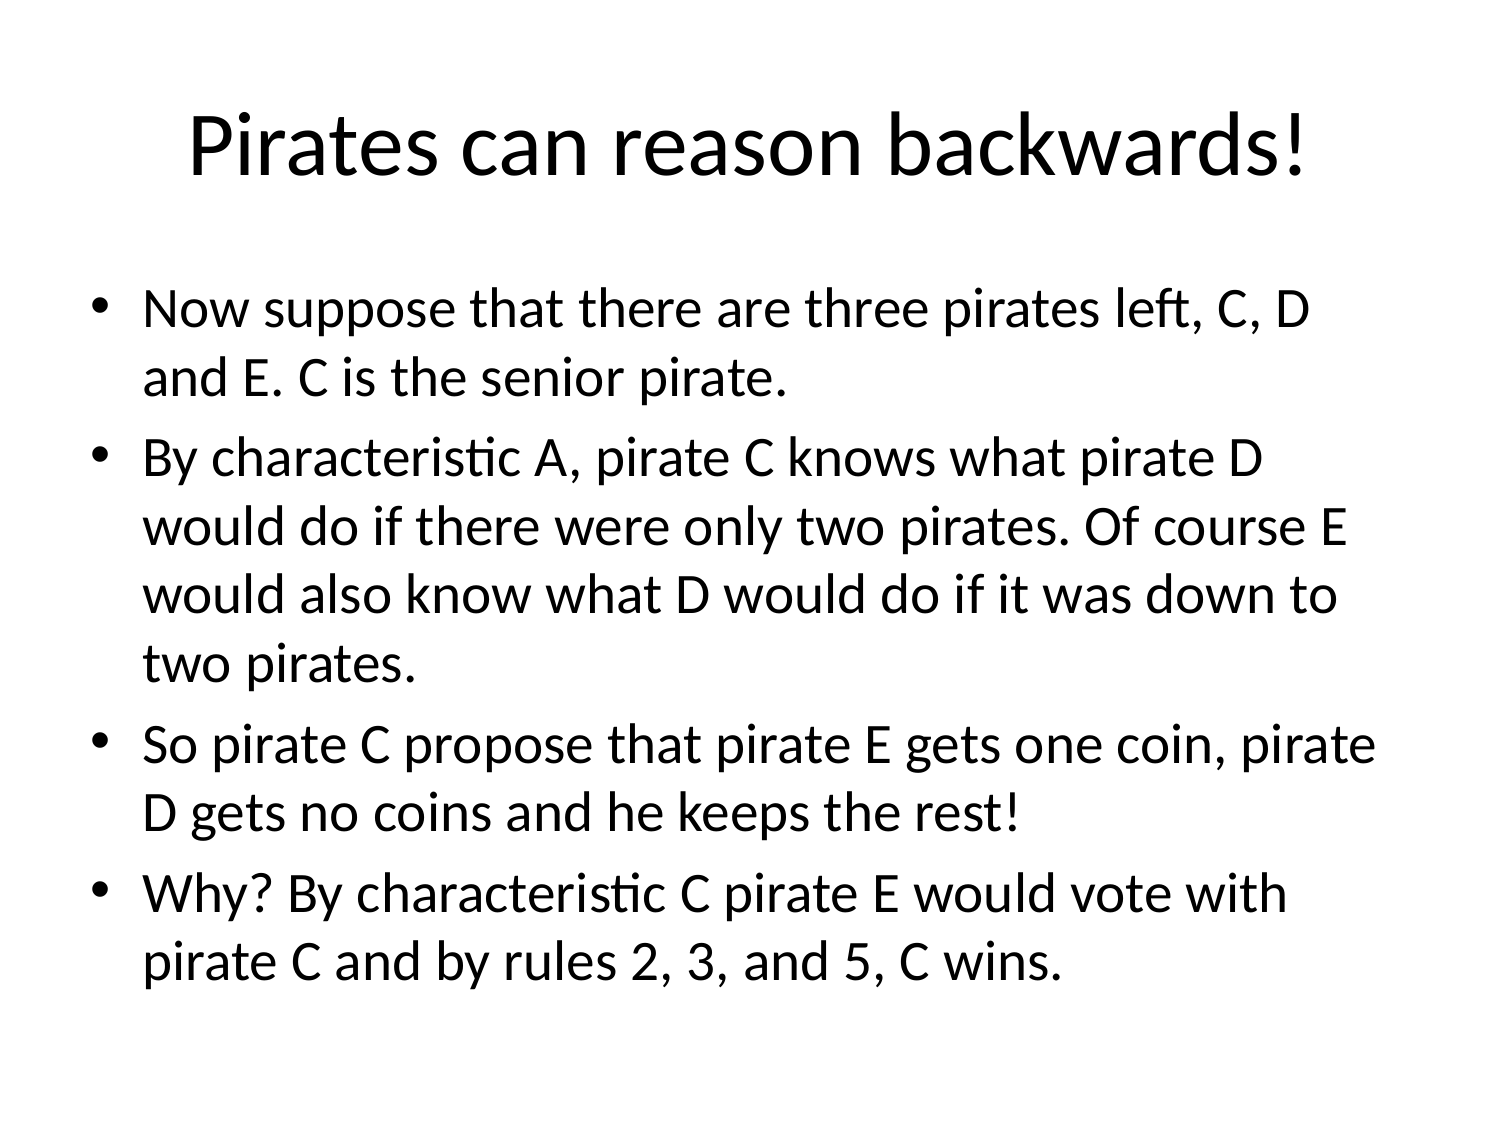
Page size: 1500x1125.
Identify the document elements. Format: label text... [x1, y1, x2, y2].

list Now suppose that there are three pirates left, C, D and E. C is the senior pirate. By characteristic A, pirate C knows what pirate D would do if there were only two pirates. Of course E would also know what D would do if it was down to two pirates. So pirate C propose that pirate E gets one coin, pirate D gets no coins and he keeps the rest! Why? By characteristic C pirate E would vote with pirate C and by rules 2, 3, and 5, C wins. [75, 262, 1425, 1005]
title Pirates can reason backwards! [75, 45, 1425, 233]
